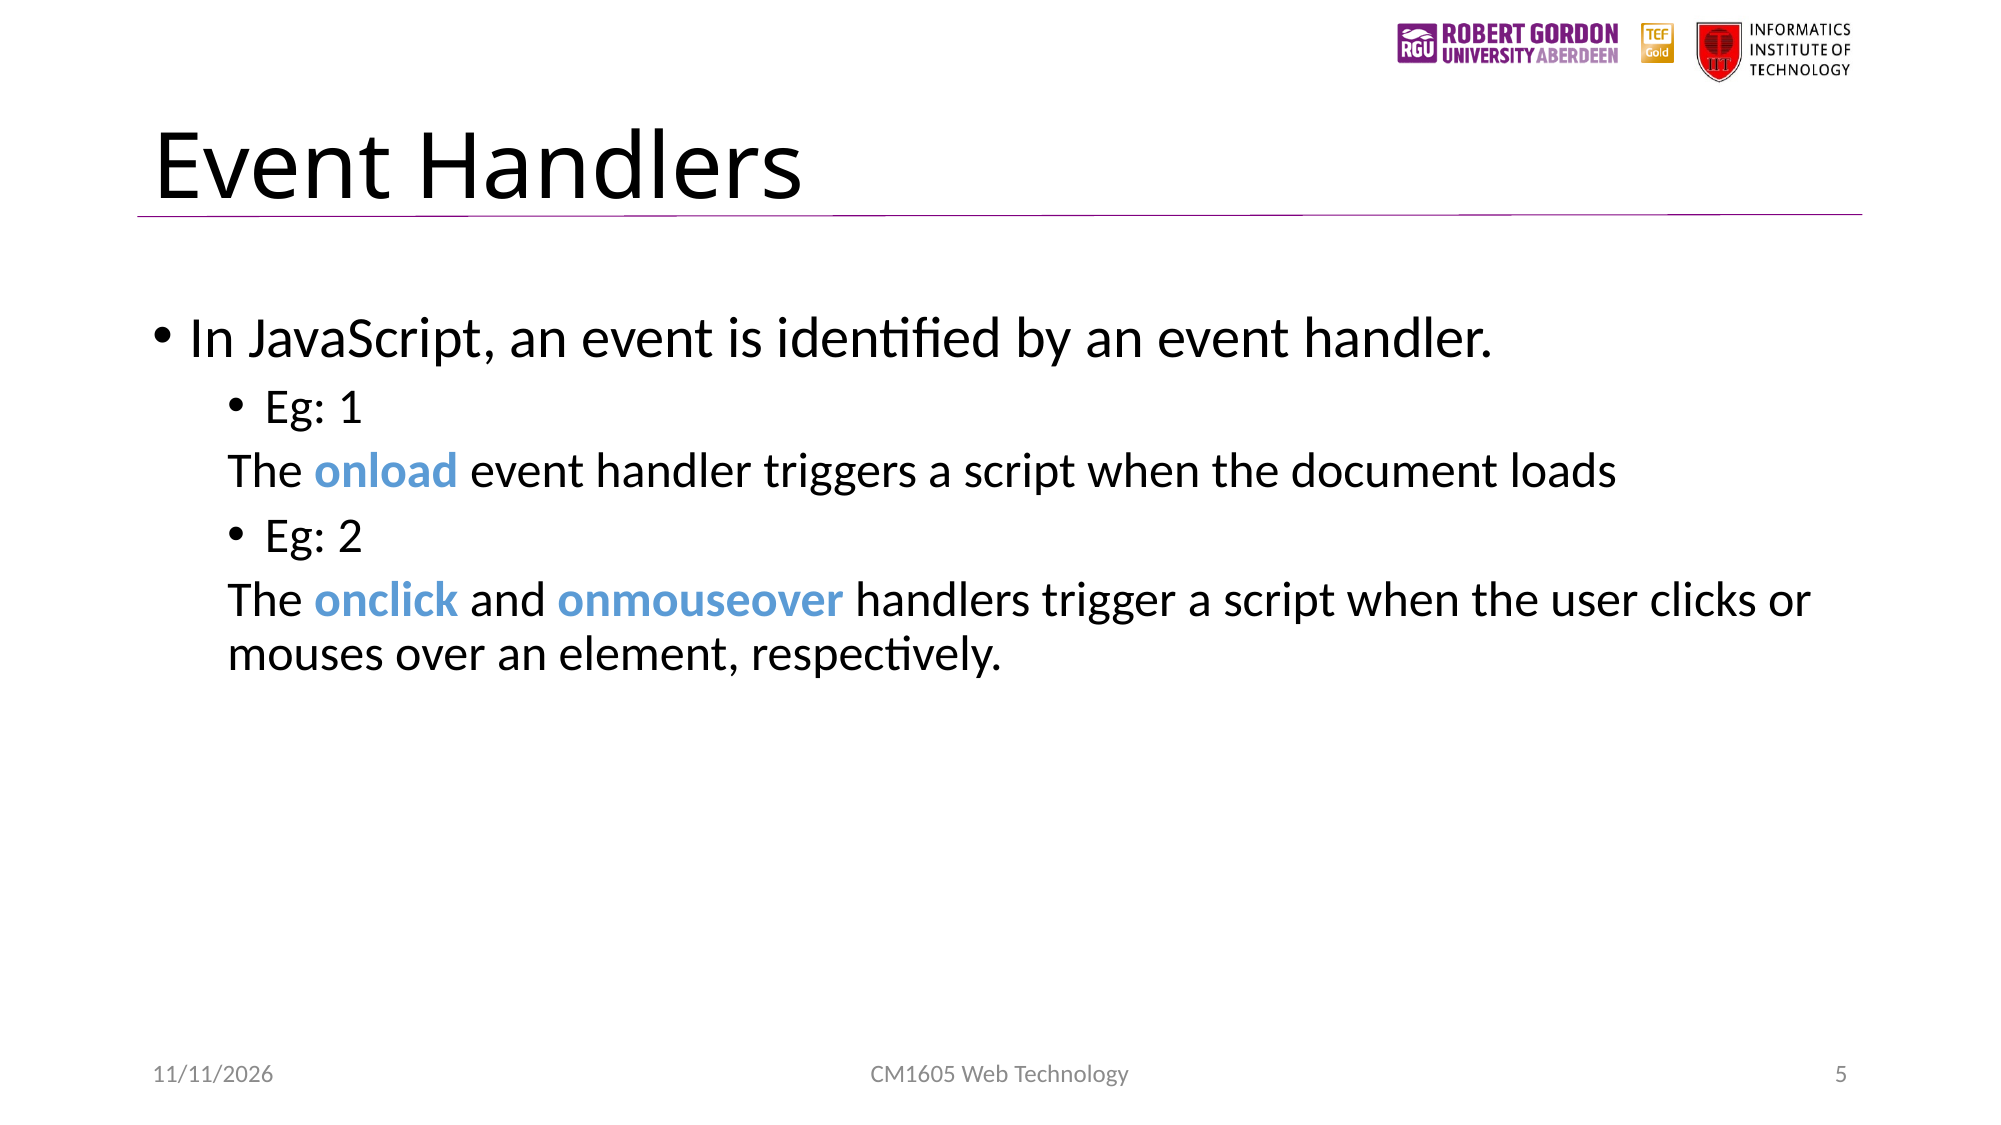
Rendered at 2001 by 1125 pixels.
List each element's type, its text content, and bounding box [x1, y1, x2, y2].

slide_number 5 [1412, 1042, 1863, 1103]
footer CM1605 Web Technology [662, 1042, 1338, 1103]
picture [1388, 5, 1863, 59]
list In JavaScript, an event is identified by an event handler. Eg: 1 The onload event handler triggers a script when the document loads Eg: 2 The onclick and onmouseover handlers trigger a script when the user clicks or mouses over an element, respectively. [137, 299, 1863, 1014]
title Event Handlers [137, 59, 1863, 278]
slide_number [137, 1042, 588, 1103]
